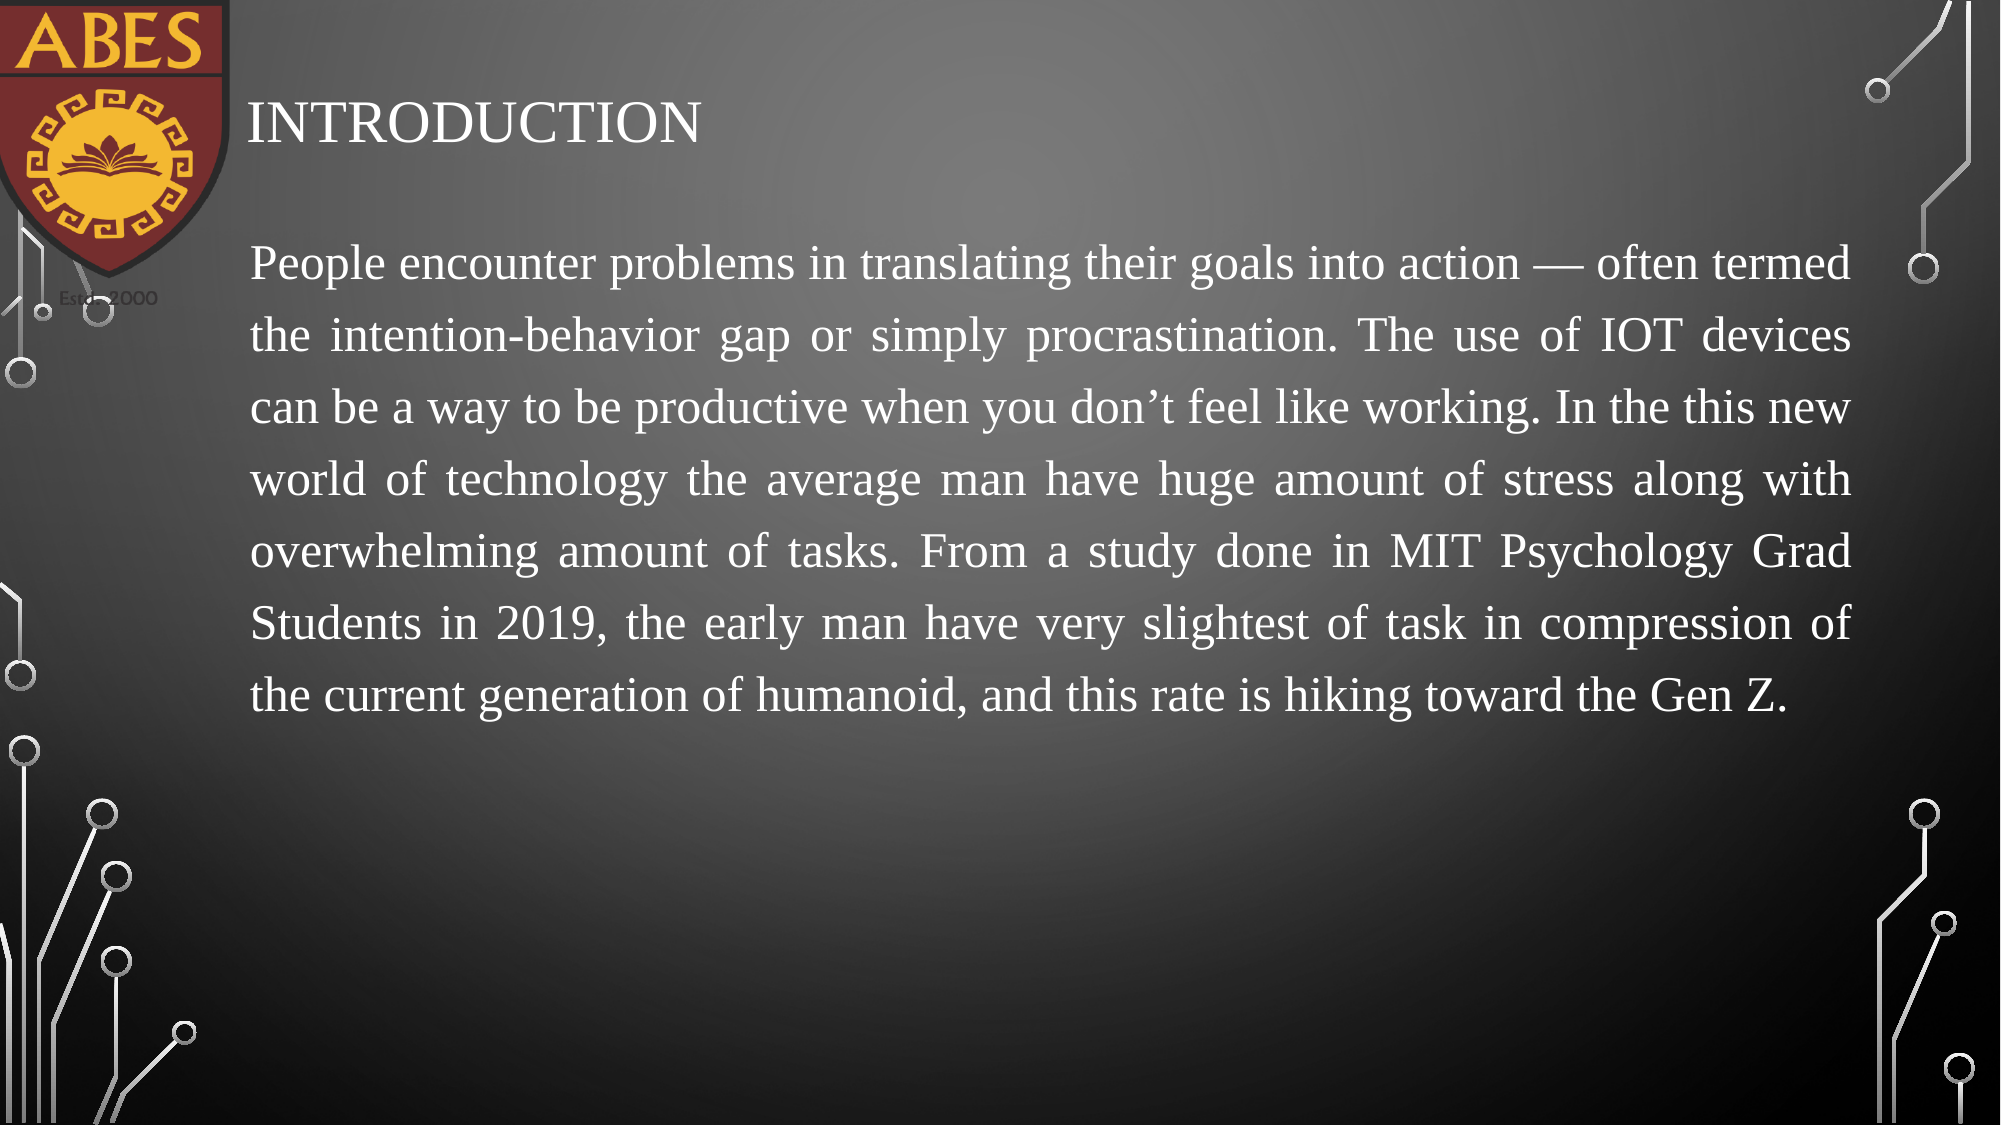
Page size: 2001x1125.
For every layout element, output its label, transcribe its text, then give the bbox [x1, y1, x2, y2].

picture [0, 0, 232, 305]
list People encounter problems in translating their goals into action — often termed the intention-behavior gap or simply procrastination. The use of IOT devices can be a way to be productive when you don’t feel like working. In the this new world of technology the average man have huge amount of stress along with overwhelming amount of tasks. From a study done in MIT Psychology Grad Students in 2019, the early man have very slightest of task in compression of the current generation of humanoid, and this rate is hiking toward the Gen Z. [234, 210, 1869, 1112]
title Introduction [232, 73, 1553, 236]
